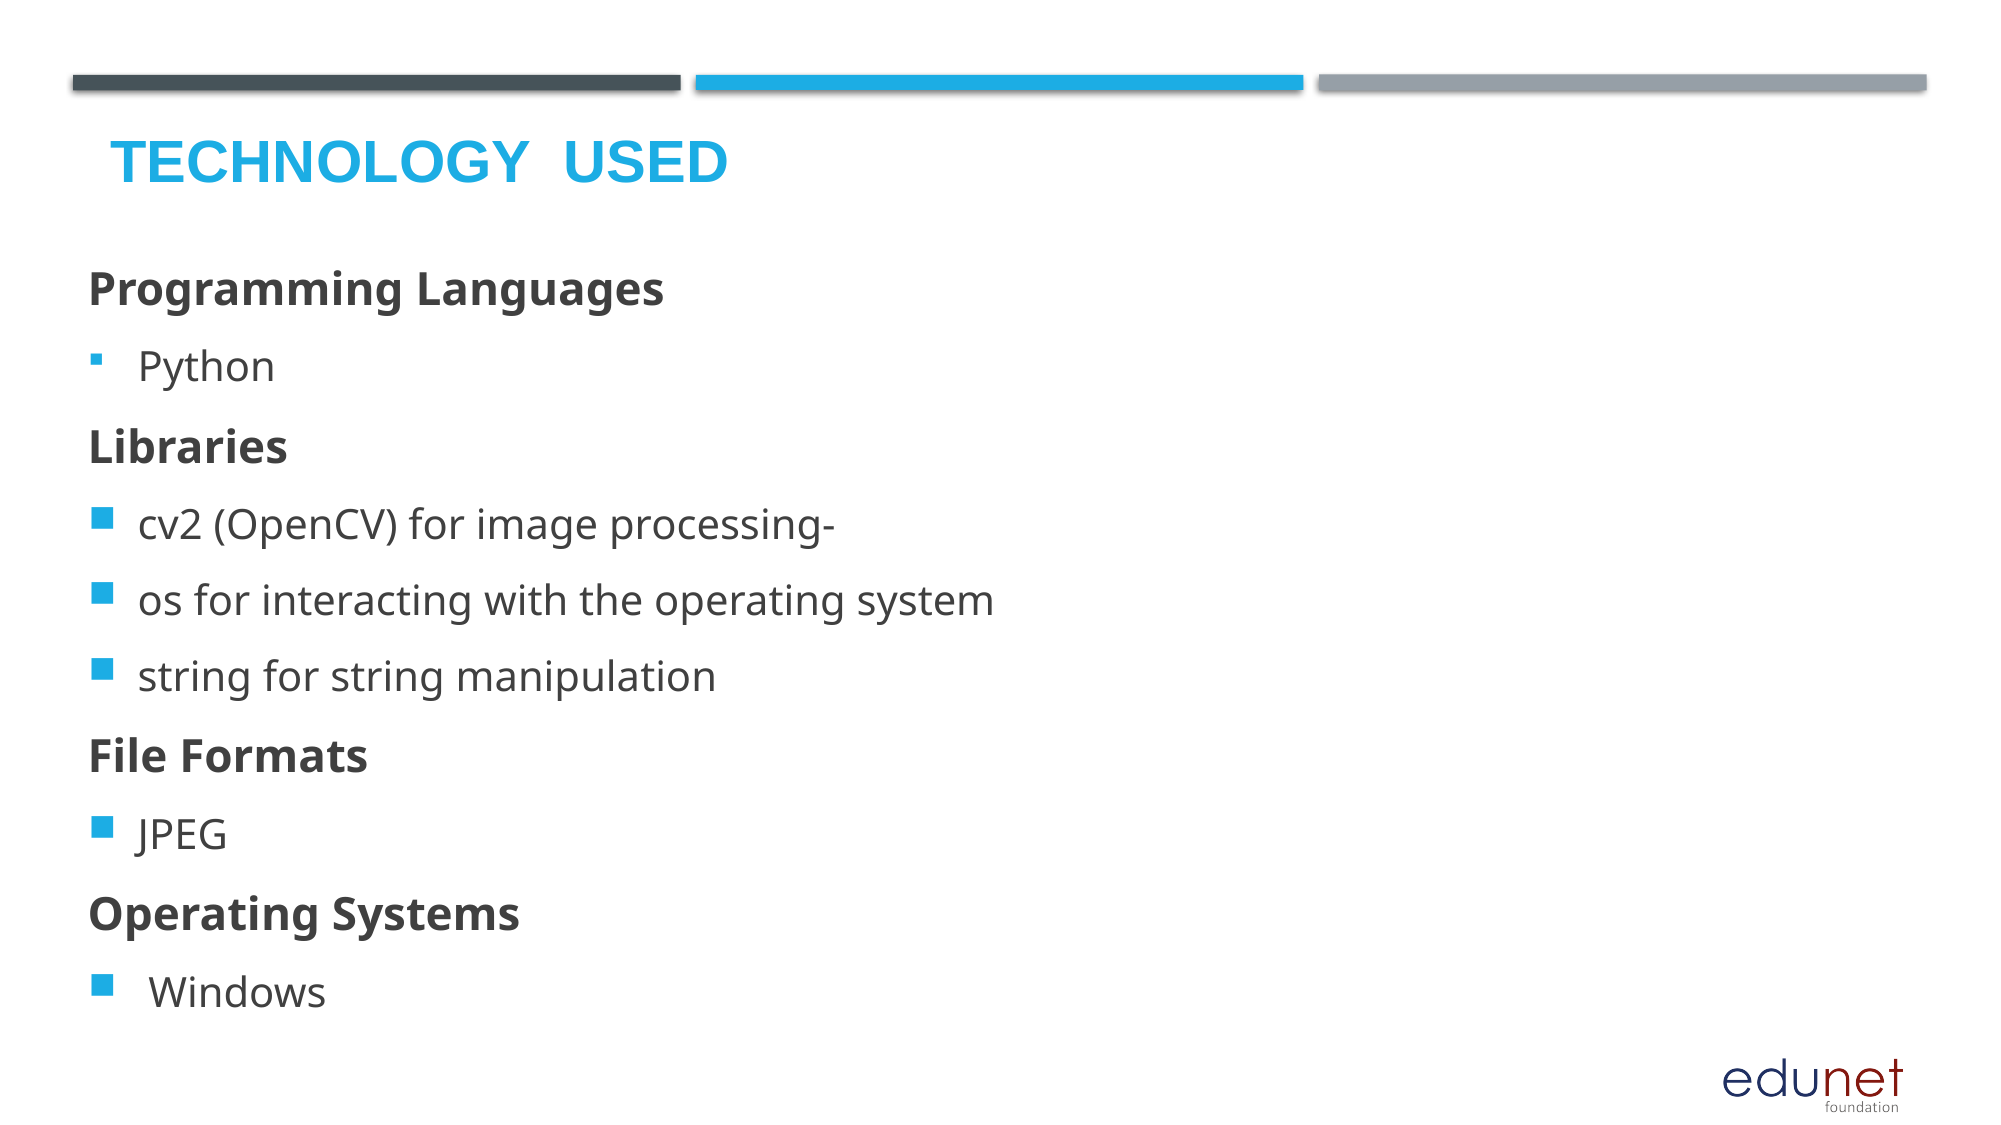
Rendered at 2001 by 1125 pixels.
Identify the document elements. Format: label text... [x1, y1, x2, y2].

list Programming Languages Python Libraries cv2 (OpenCV) for image processing- os for interacting with the operating system string for string manipulation File Formats JPEG Operating Systems Windows [72, 178, 1978, 1091]
picture [1719, 1091, 1905, 1116]
title Technology used [95, 115, 1905, 178]
